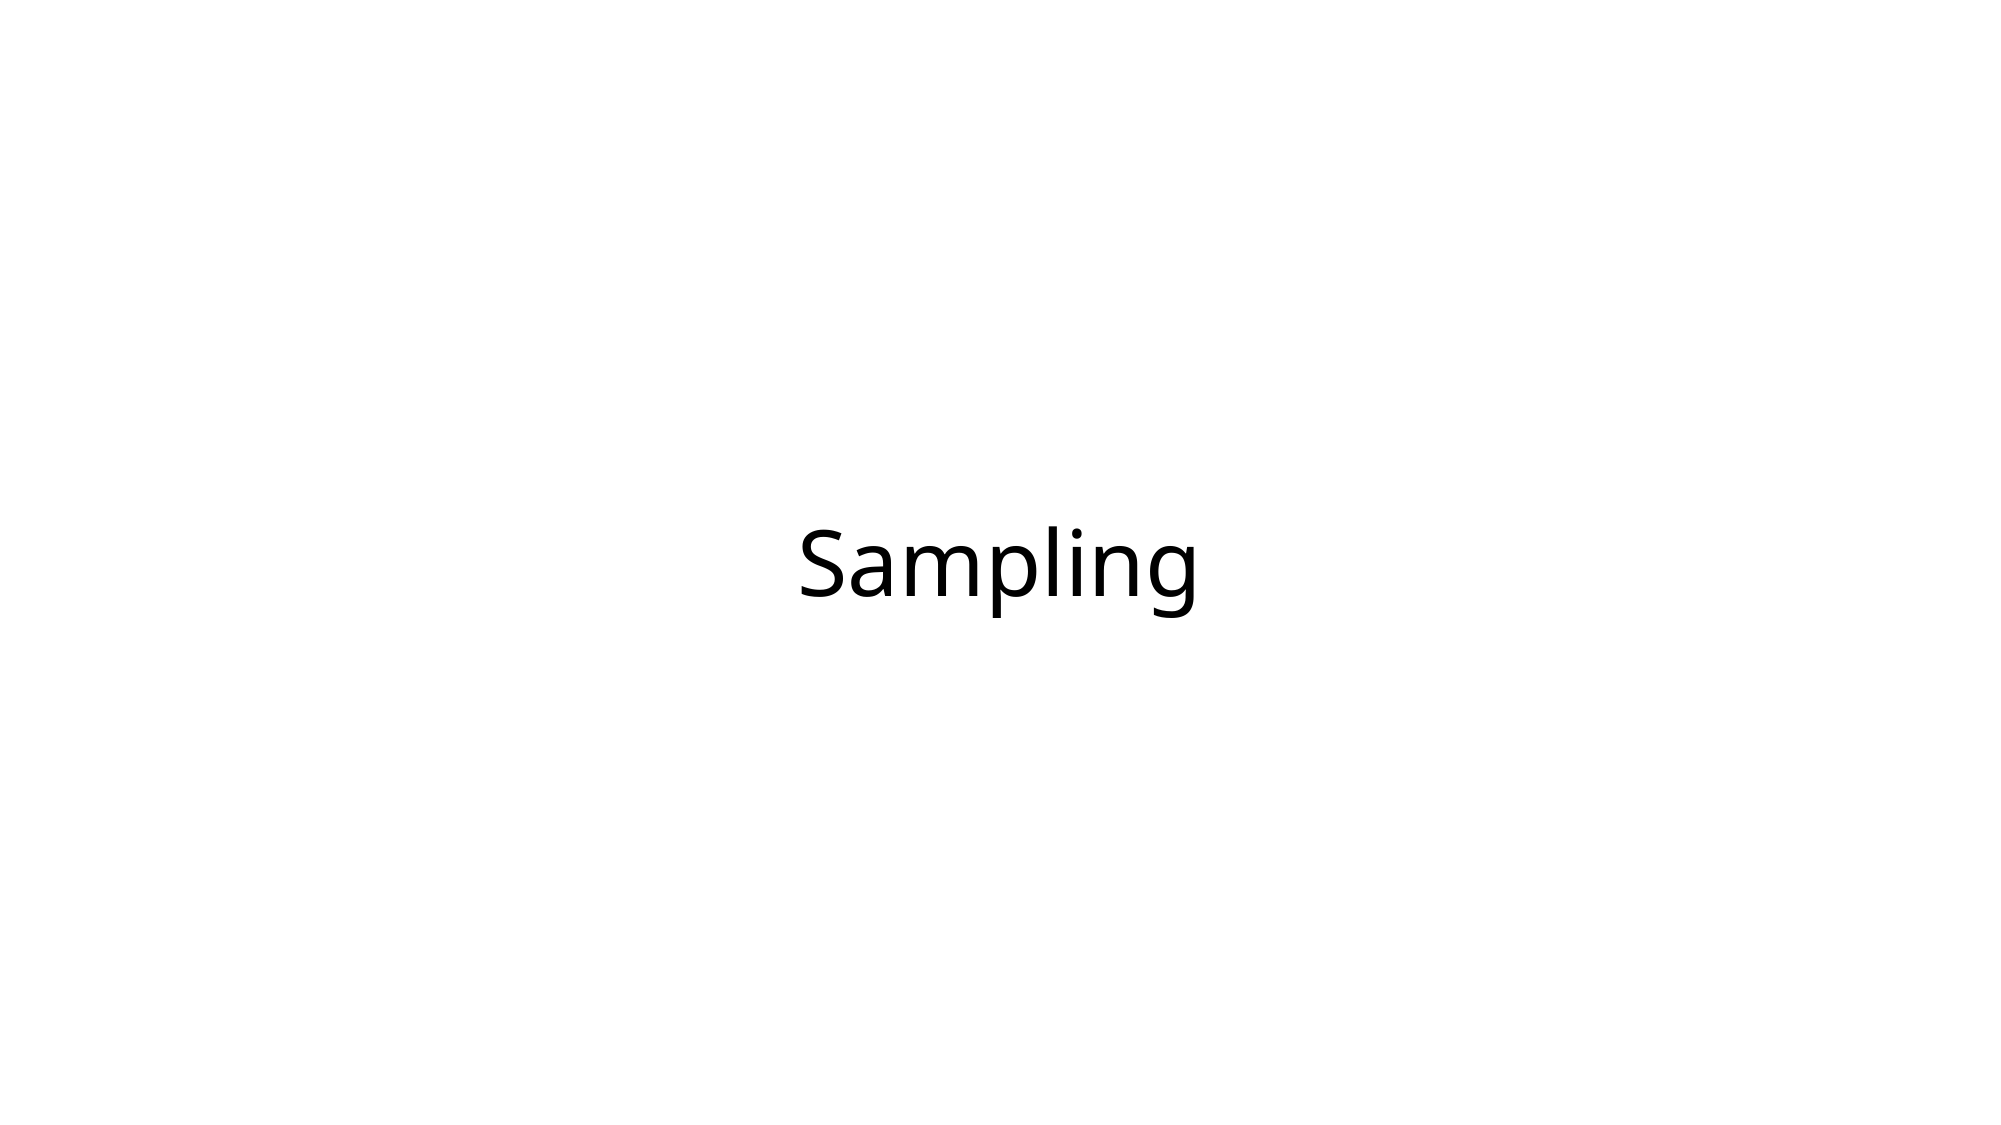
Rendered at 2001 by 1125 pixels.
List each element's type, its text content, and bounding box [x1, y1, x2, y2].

title Sampling [266, 488, 1734, 637]
